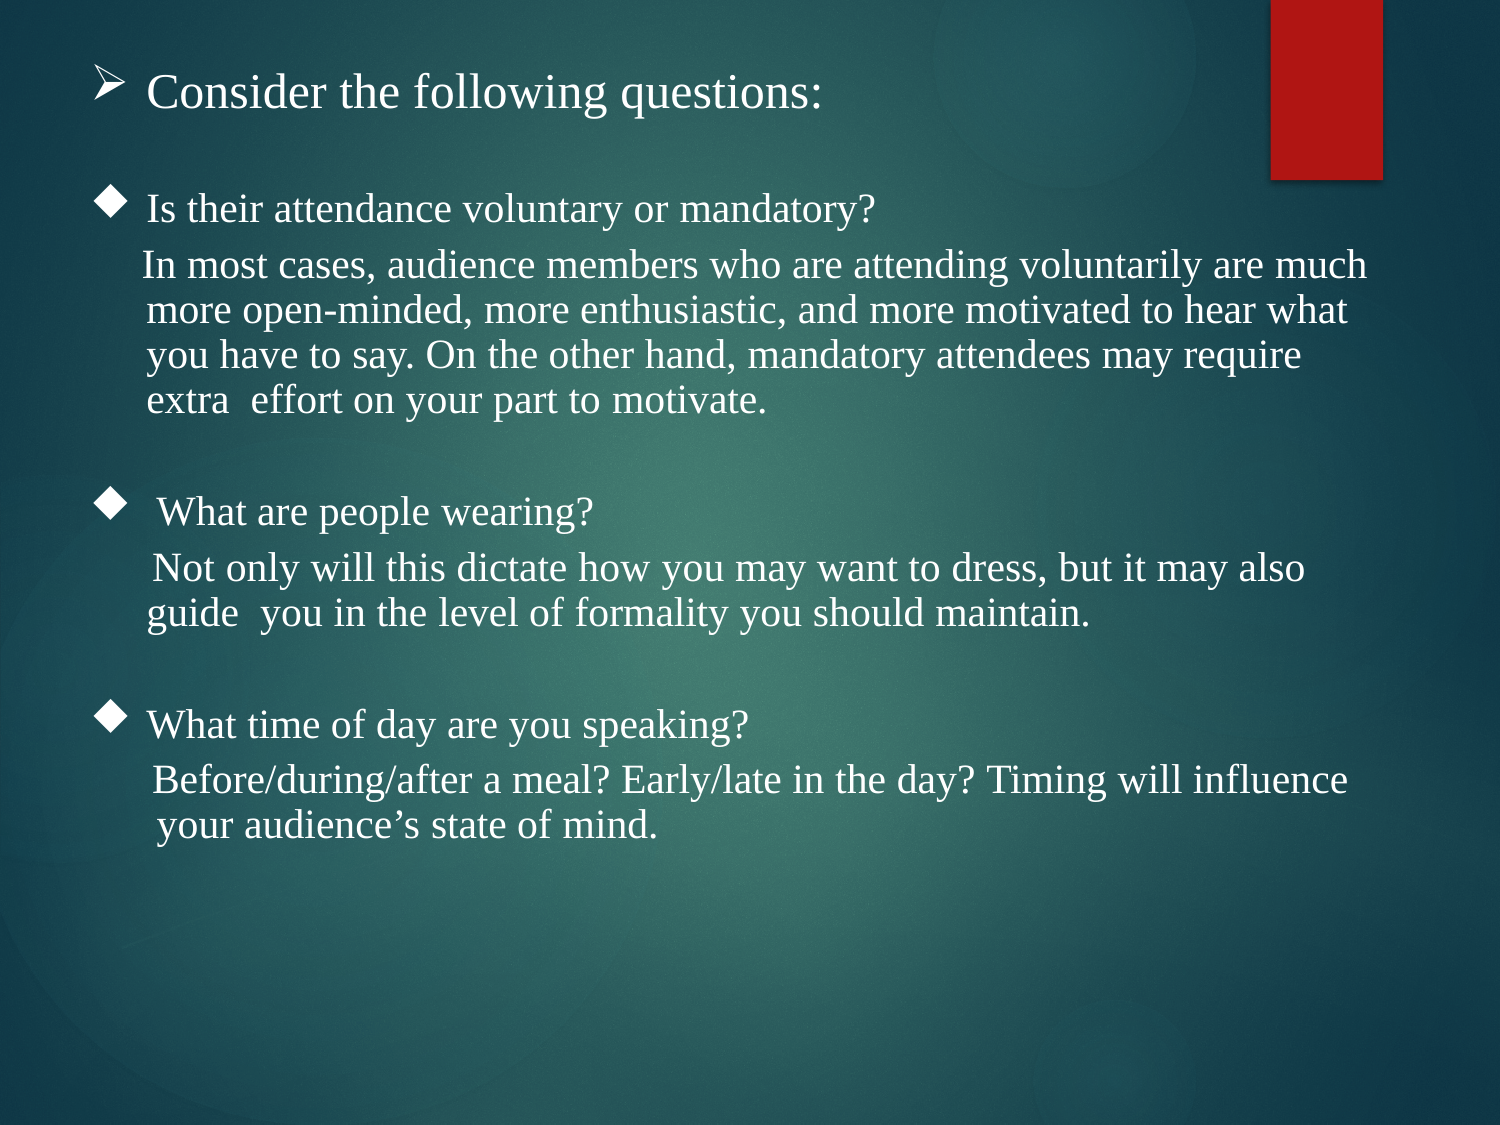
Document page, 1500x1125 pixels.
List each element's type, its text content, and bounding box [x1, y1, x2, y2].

text_box Consider the following questions: Is their attendance voluntary or mandatory? In most cases, audience members who are attending voluntarily are much more open-minded, more enthusiastic, and more motivated to hear what you have to say. On the other hand, mandatory attendees may require extra effort on your part to motivate. What are people wearing? Not only will this dictate how you may want to dress, but it may also guide you in the level of formality you should maintain. What time of day are you speaking? Before/during/after a meal? Early/late in the day? Timing will influence your audience’s state of mind. [87, 56, 1405, 848]
